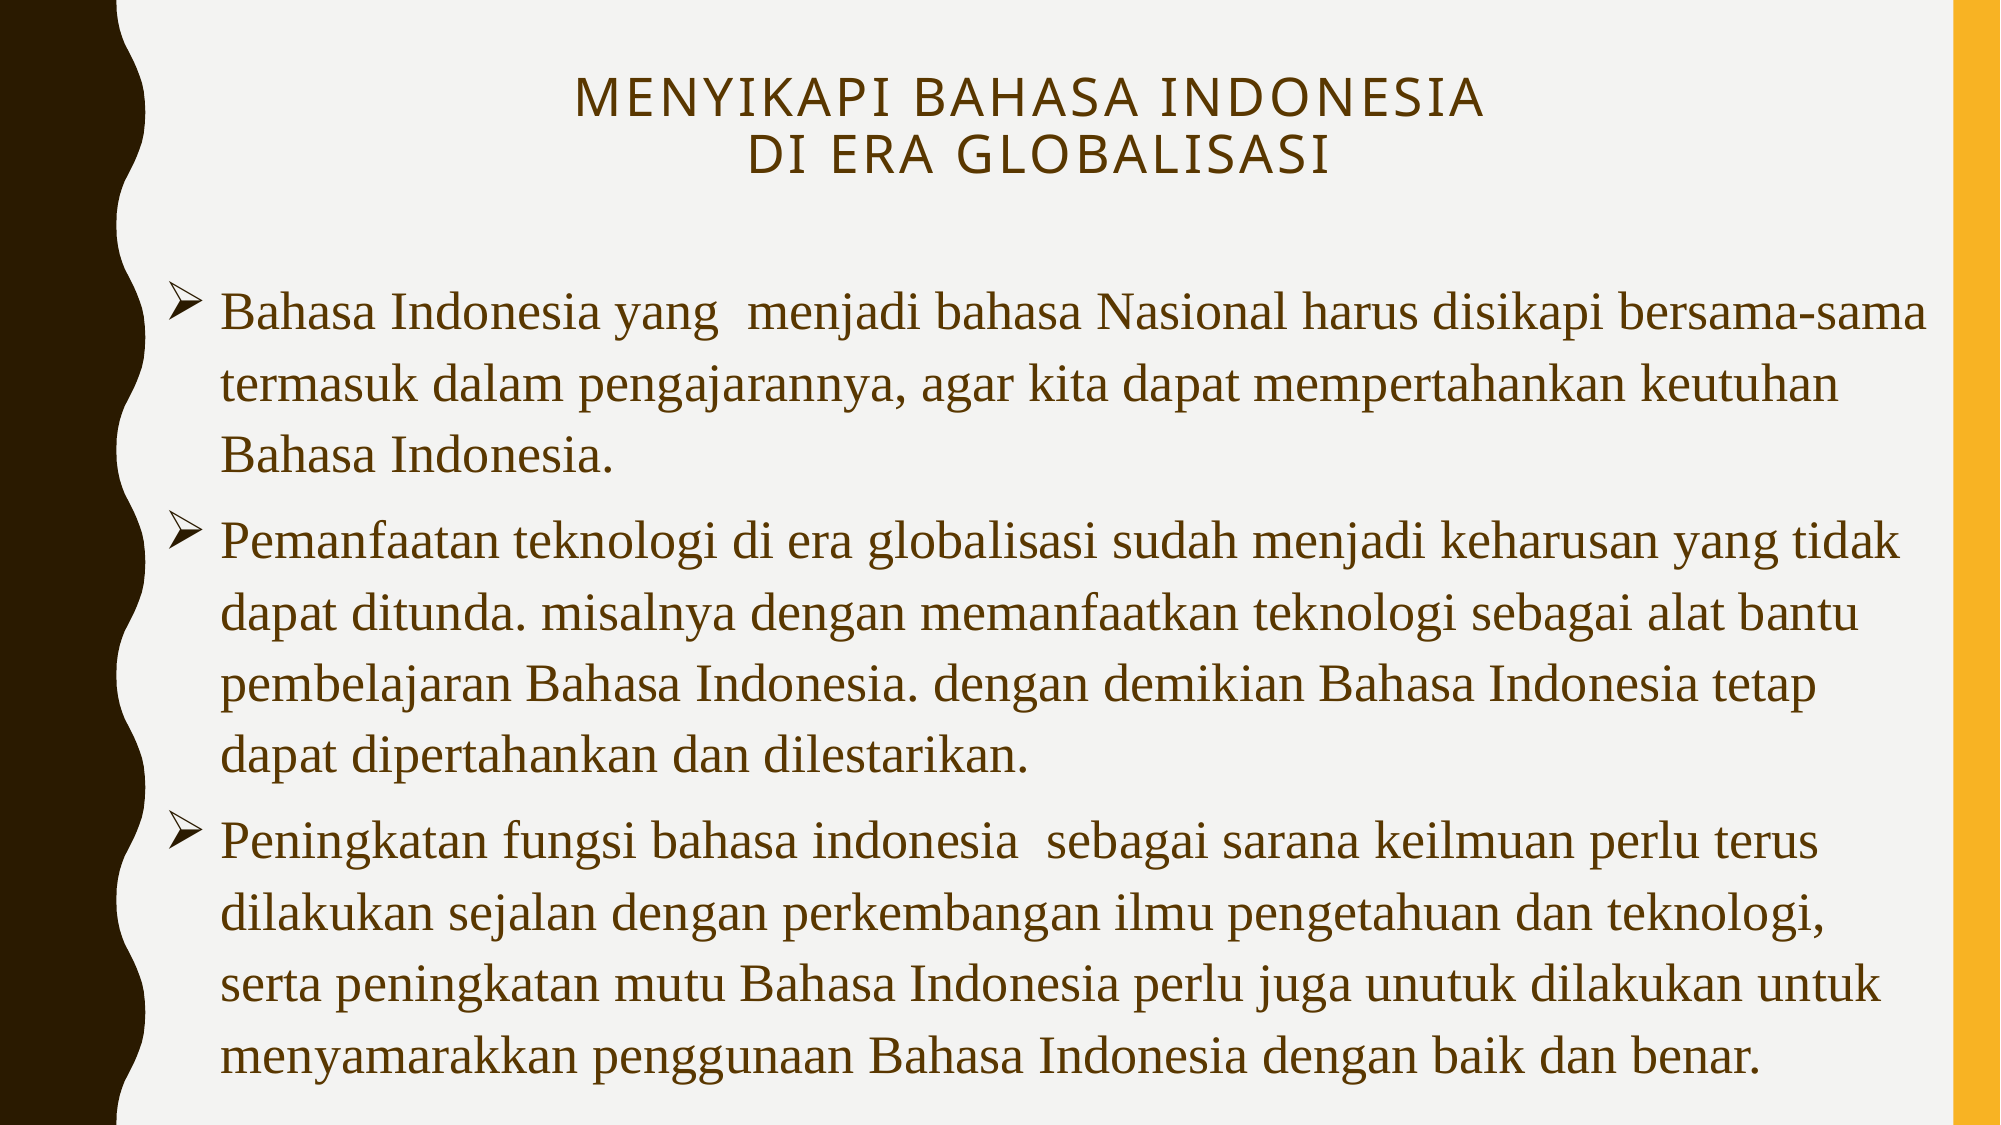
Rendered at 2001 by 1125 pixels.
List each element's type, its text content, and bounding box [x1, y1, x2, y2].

title Menyikapi Bahasa Indonesia di Era Globalisasi [205, 62, 1875, 259]
list Bahasa Indonesia yang menjadi bahasa Nasional harus disikapi bersama-sama termasuk dalam pengajarannya, agar kita dapat mempertahankan keutuhan Bahasa Indonesia. Pemanfaatan teknologi di era globalisasi sudah menjadi keharusan yang tidak dapat ditunda. misalnya dengan memanfaatkan teknologi sebagai alat bantu pembelajaran Bahasa Indonesia. dengan demikian Bahasa Indonesia tetap dapat dipertahankan dan dilestarikan. Peningkatan fungsi bahasa indonesia sebagai sarana keilmuan perlu terus dilakukan sejalan dengan perkembangan ilmu pengetahuan dan teknologi, serta peningkatan mutu Bahasa Indonesia perlu juga unutuk dilakukan untuk menyamarakkan penggunaan Bahasa Indonesia dengan baik dan benar. [149, 261, 1951, 1089]
